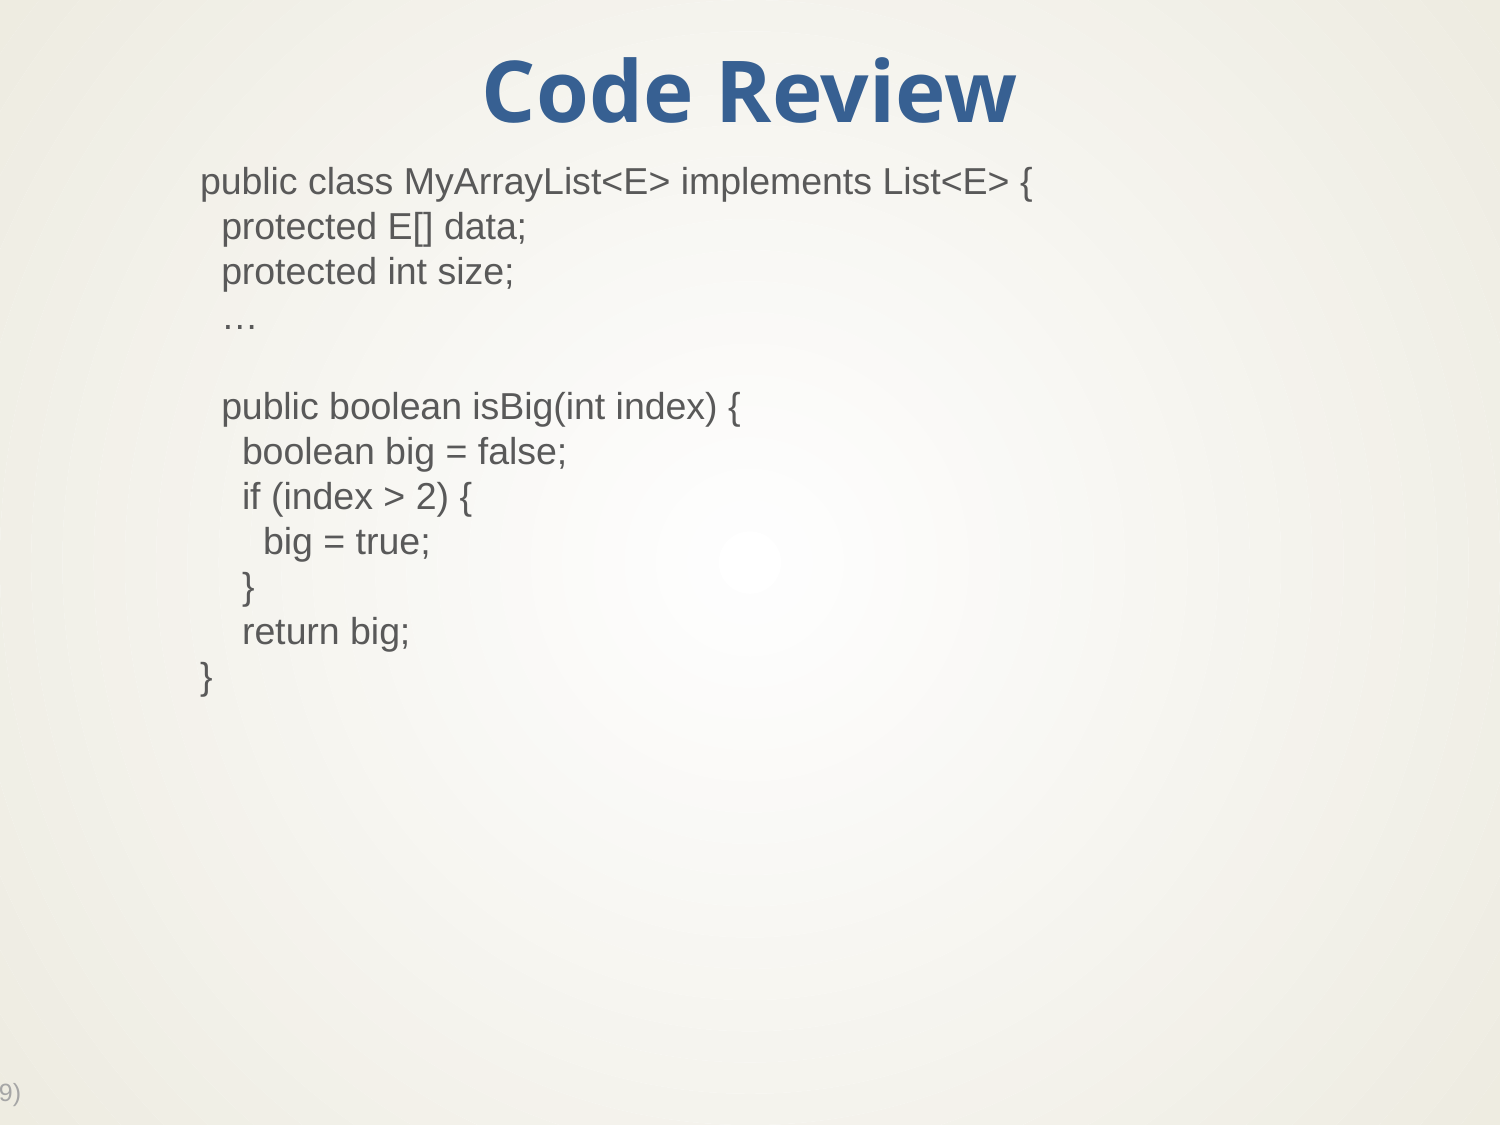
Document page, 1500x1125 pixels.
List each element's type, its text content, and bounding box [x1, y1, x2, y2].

text_box public class MyArrayList<E> implements List<E> { protected E[] data; protected int size; … public boolean isBig(int index) { boolean big = false; if (index > 2) { big = true; } return big; } [185, 149, 1049, 705]
title Code Review [0, 24, 1500, 166]
